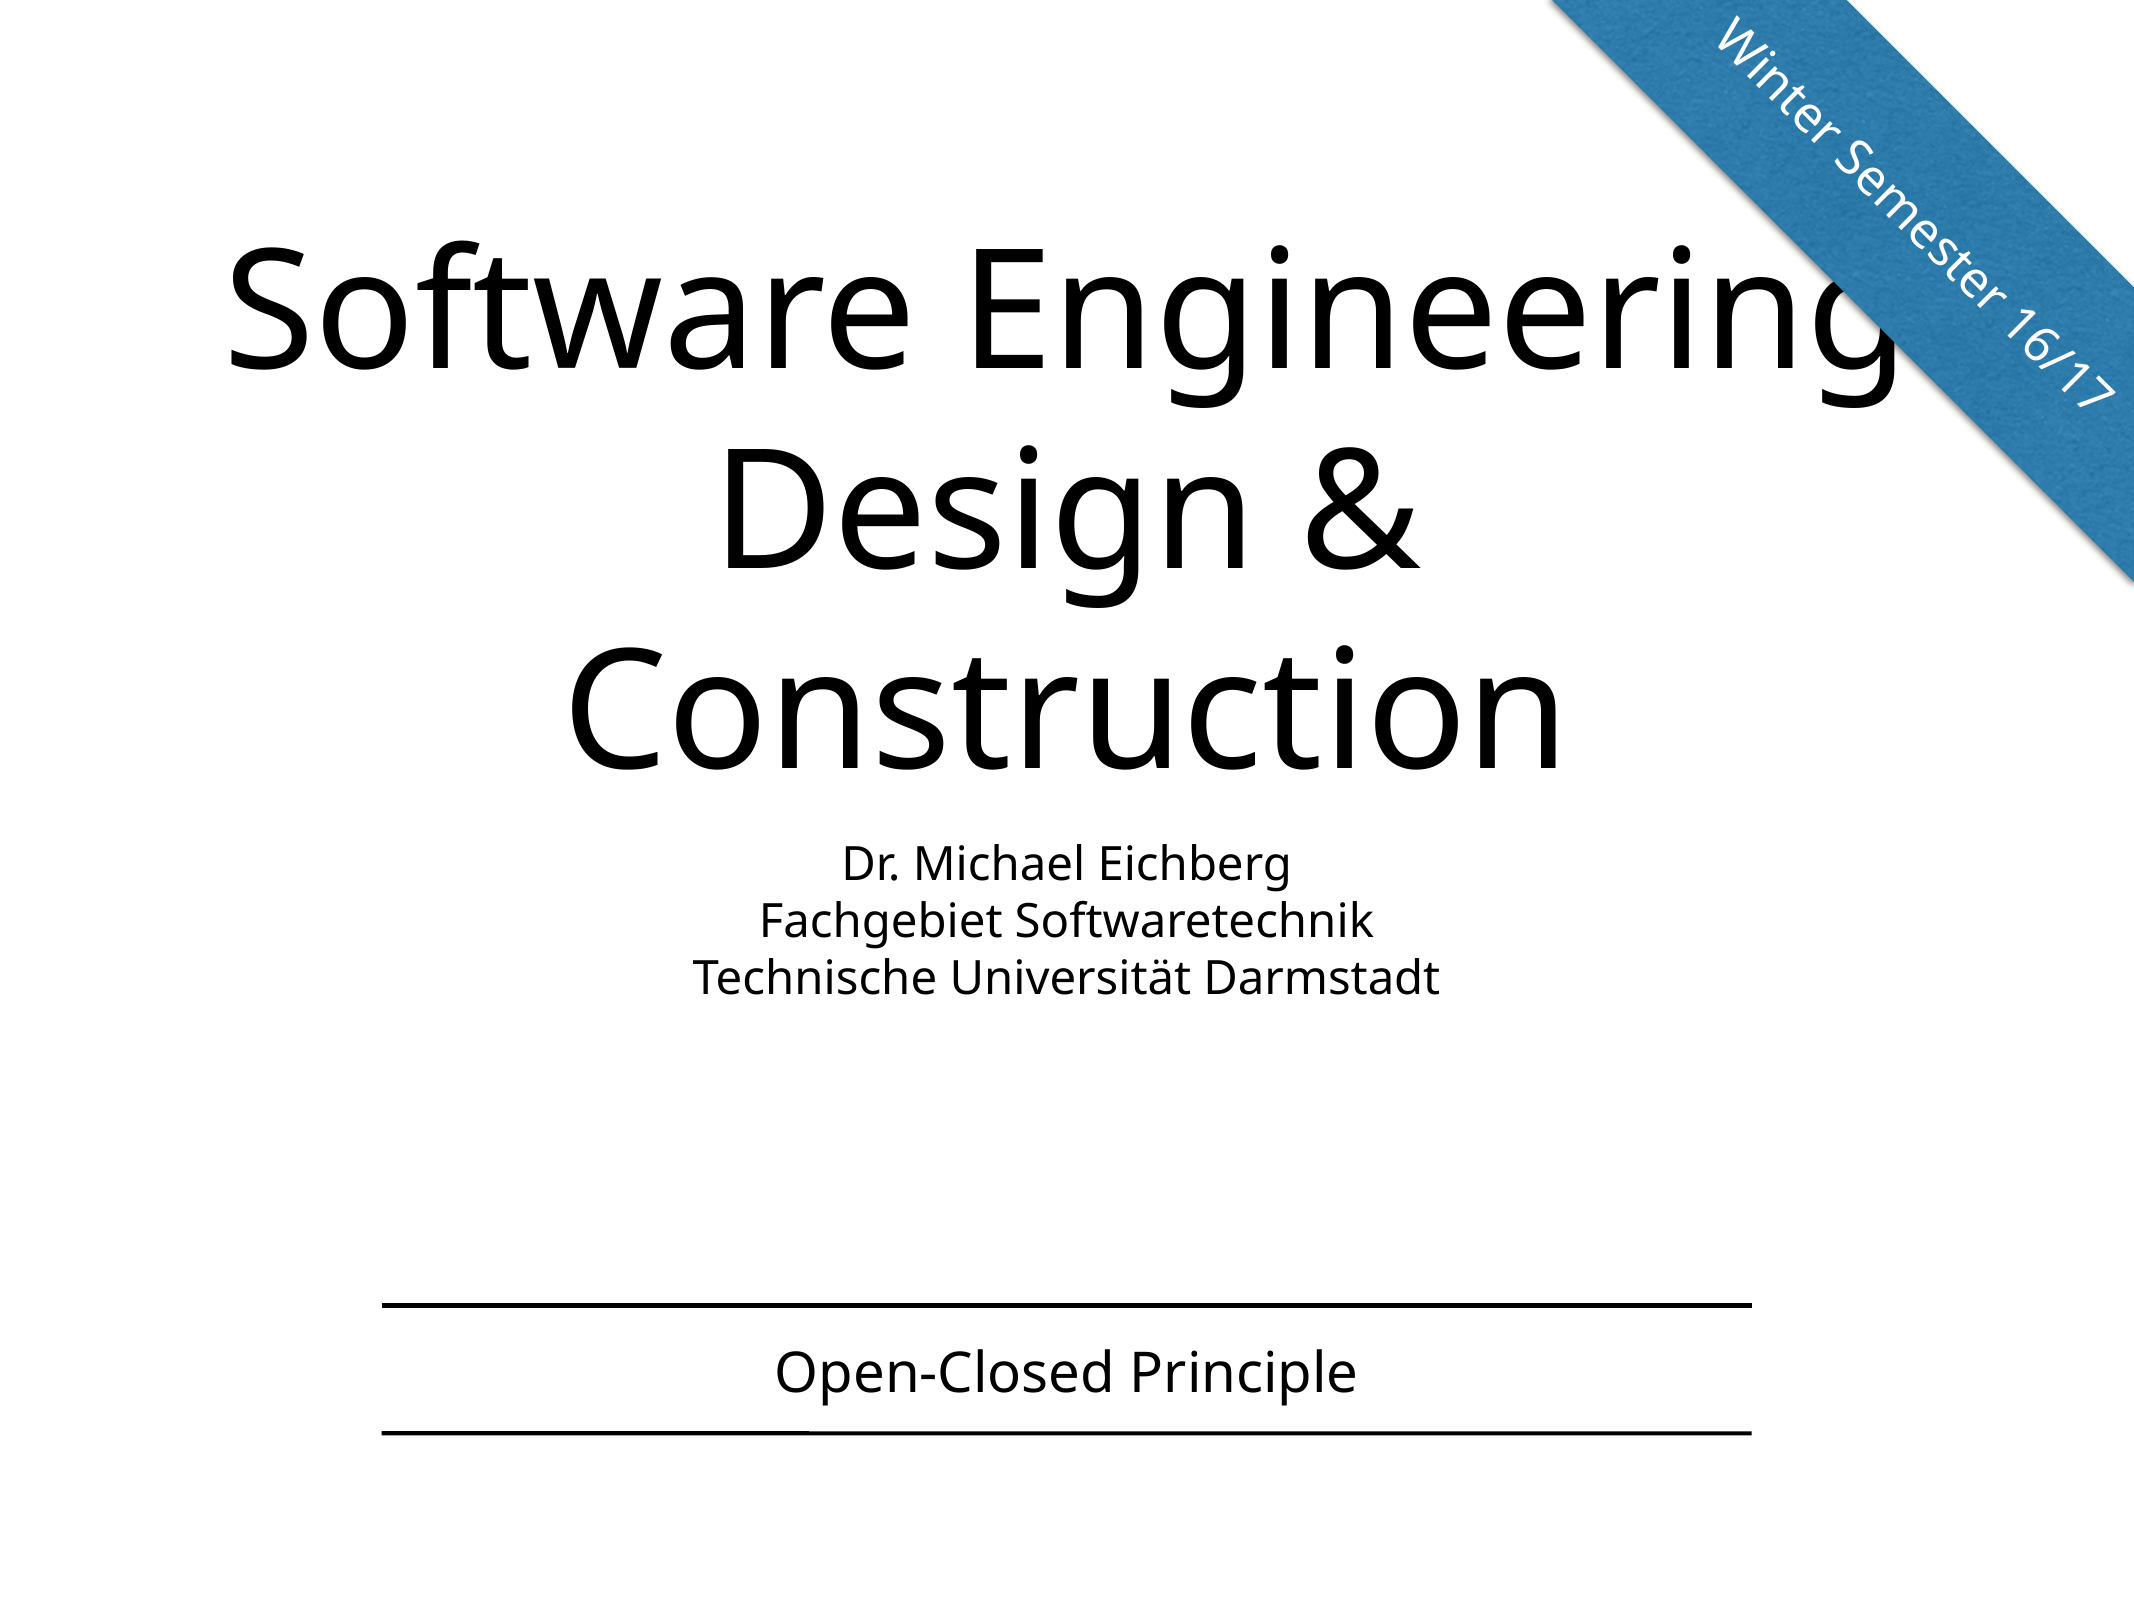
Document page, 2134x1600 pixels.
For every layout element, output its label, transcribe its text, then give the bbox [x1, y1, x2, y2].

list Open-Closed Principle [431, 1327, 1702, 1412]
text_box Winter Semester 16/17 [1552, 0, 2134, 582]
subtitle Dr. Michael Eichberg Fachgebiet Softwaretechnik Technische Universität Darmstadt [207, 824, 1926, 1011]
title Software Engineering Design & Construction [207, 268, 1926, 811]
